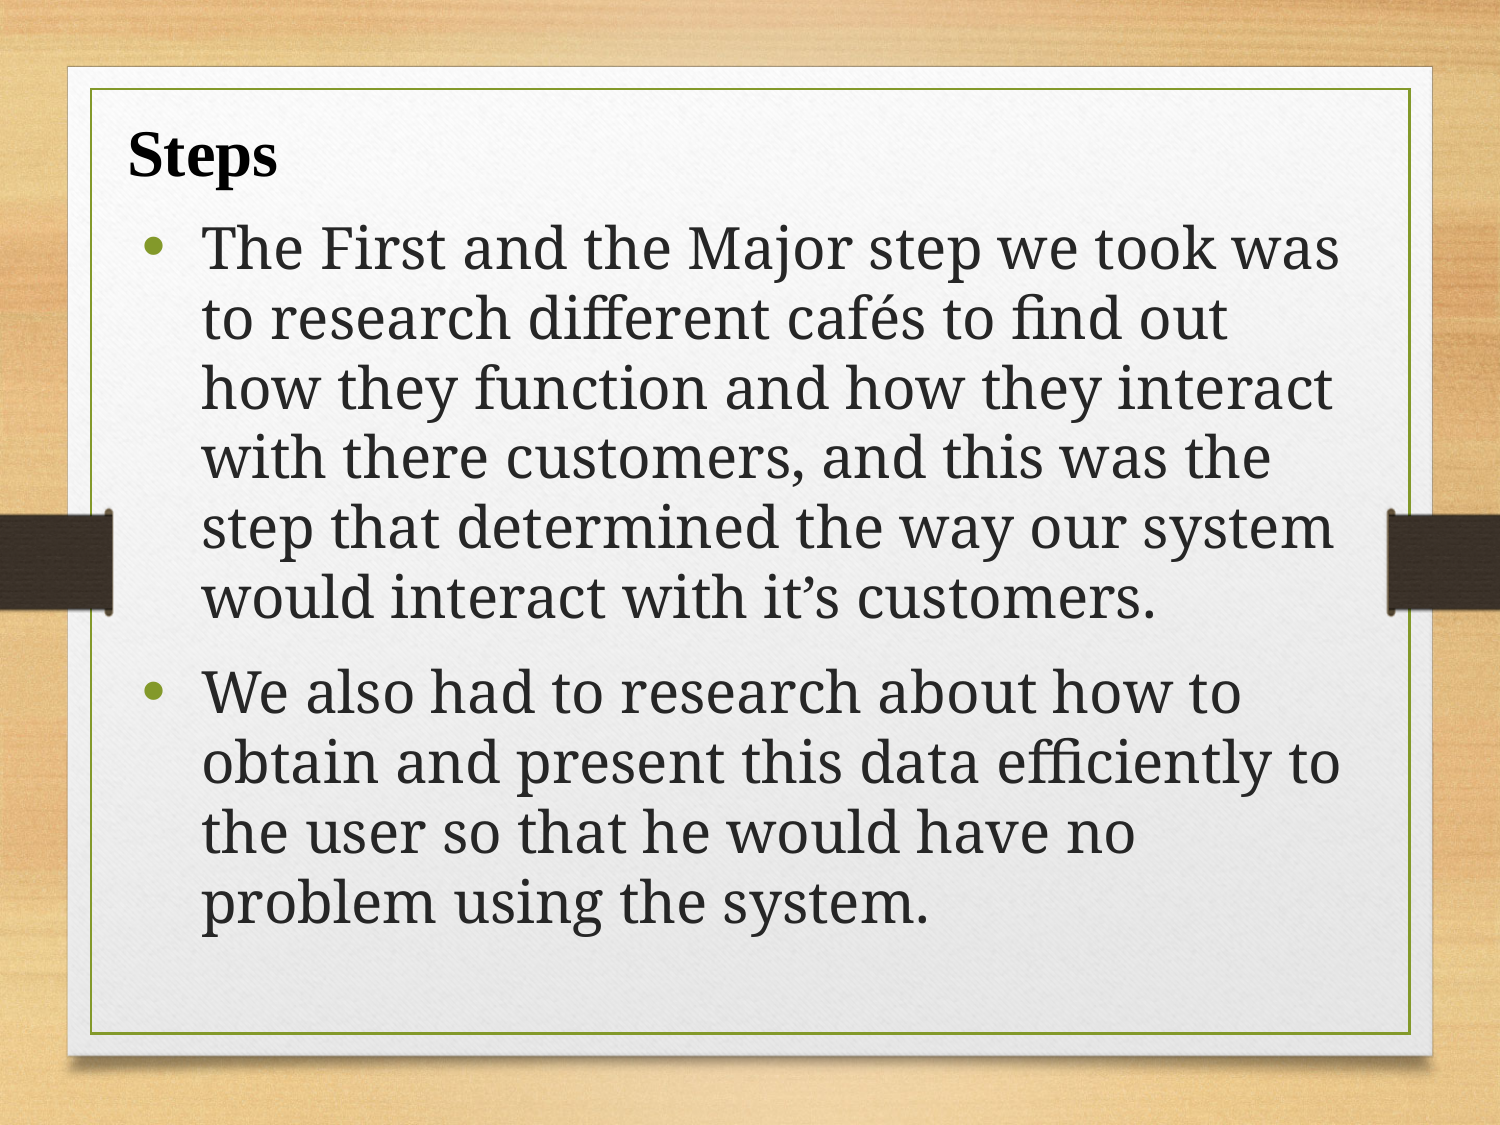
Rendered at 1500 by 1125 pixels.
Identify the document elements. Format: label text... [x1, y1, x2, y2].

text_box The First and the Major step we took was to research different cafés to find out how they function and how they interact with there customers, and this was the step that determined the way our system would interact with it’s customers. We also had to research about how to obtain and present this data efficiently to the user so that he would have no problem using the system. [127, 203, 1373, 1012]
picture [0, 0, 1500, 1125]
title Steps [127, 95, 750, 203]
